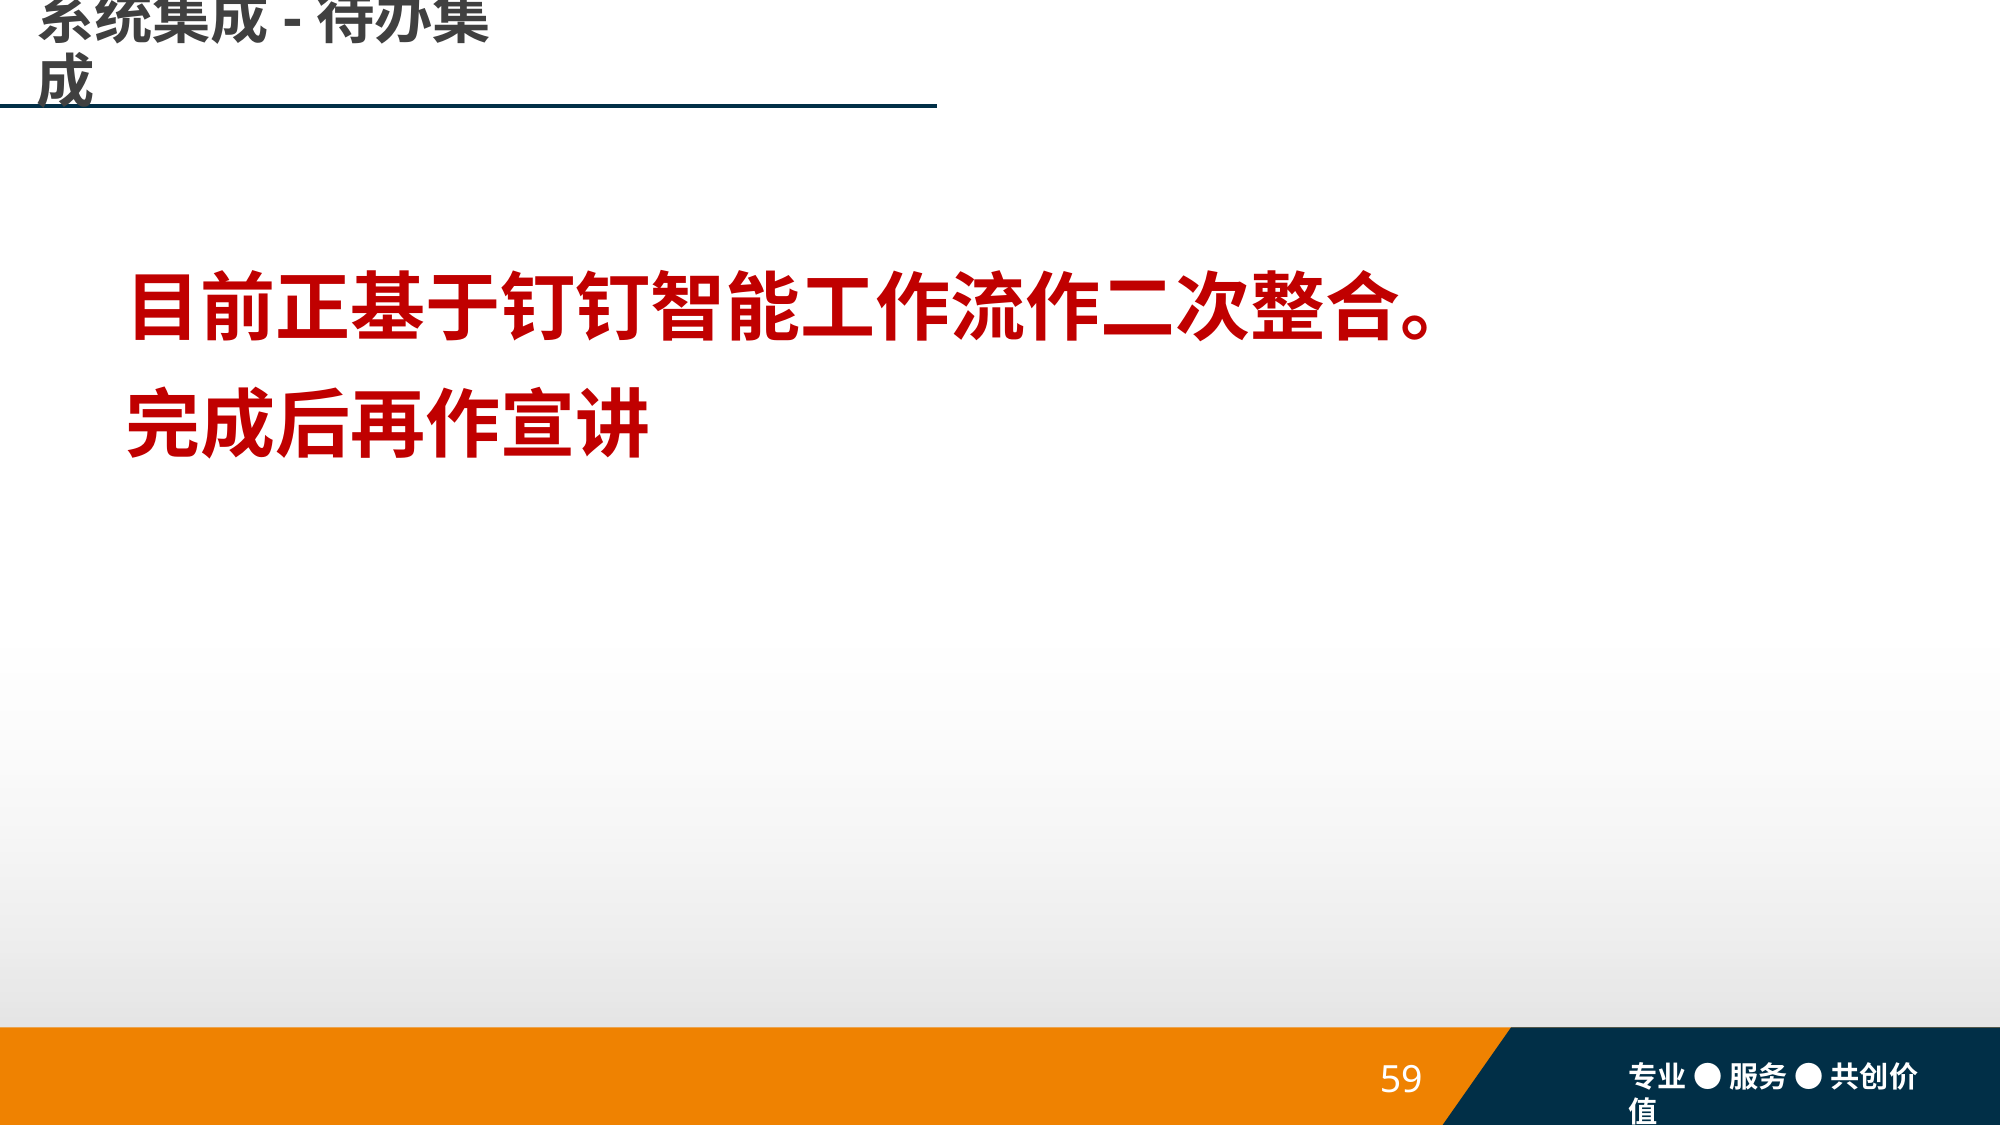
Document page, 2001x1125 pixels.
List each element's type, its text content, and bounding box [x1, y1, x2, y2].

subtitle 目前正基于钉钉智能工作流作二次整合。 完成后再作宣讲 [110, 224, 1760, 486]
title 系统集成-待办集成 [23, 13, 545, 90]
